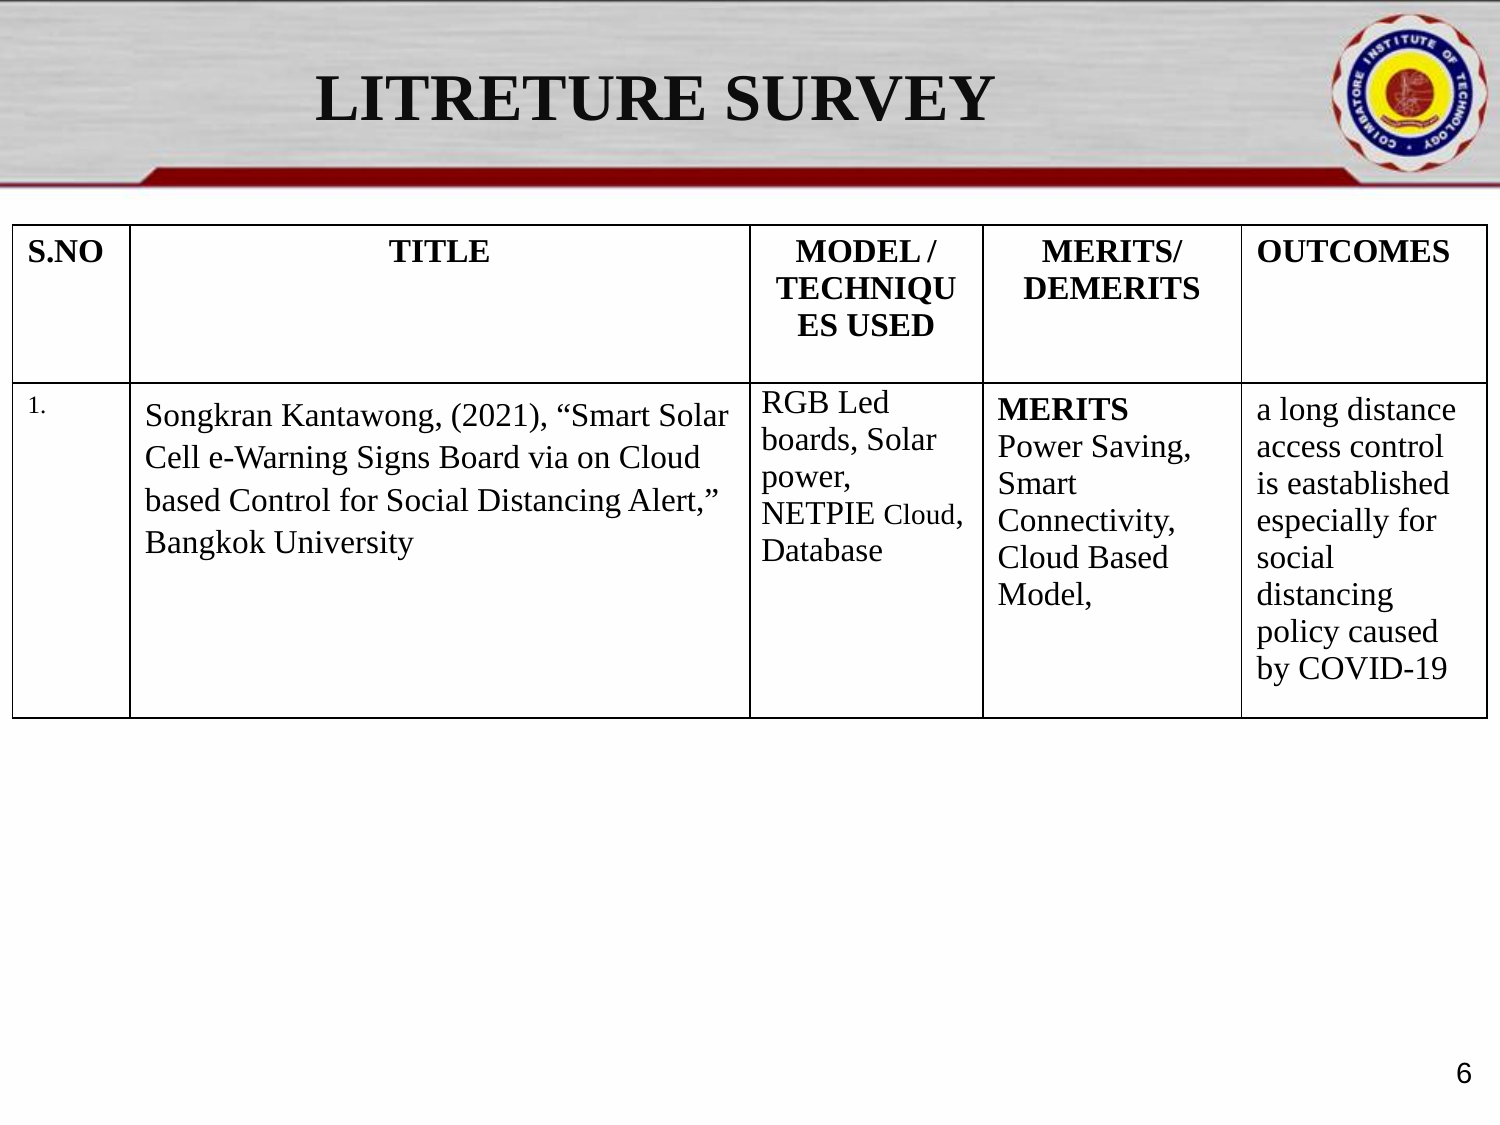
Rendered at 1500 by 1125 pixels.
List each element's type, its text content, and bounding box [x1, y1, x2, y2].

picture [0, 0, 1500, 1125]
table_cell a long distance access control is eastablished especially for social distancing policy caused by COVID-19 [1242, 384, 1486, 717]
table_header OUTCOMES [1242, 226, 1486, 382]
table_cell 1. [13, 384, 129, 717]
table_cell RGB Led boards, Solar power, NETPIE Cloud, Database [751, 384, 982, 717]
table_header MODEL / TECHNIQUES USED [751, 226, 982, 382]
table_header TITLE [131, 226, 749, 382]
title LITRETURE SURVEY [0, 0, 1313, 188]
table_cell Songkran Kantawong, (2021), “Smart Solar Cell e-Warning Signs Board via on Cloud based Control for Social Distancing Alert,” Bangkok University [131, 384, 749, 717]
table_cell MERITS Power Saving, Smart Connectivity, Cloud Based Model, [984, 384, 1241, 717]
table_header S.NO [13, 226, 129, 382]
table_header MERITS/ DEMERITS [984, 226, 1241, 382]
text_box 6 [1137, 1046, 1488, 1125]
